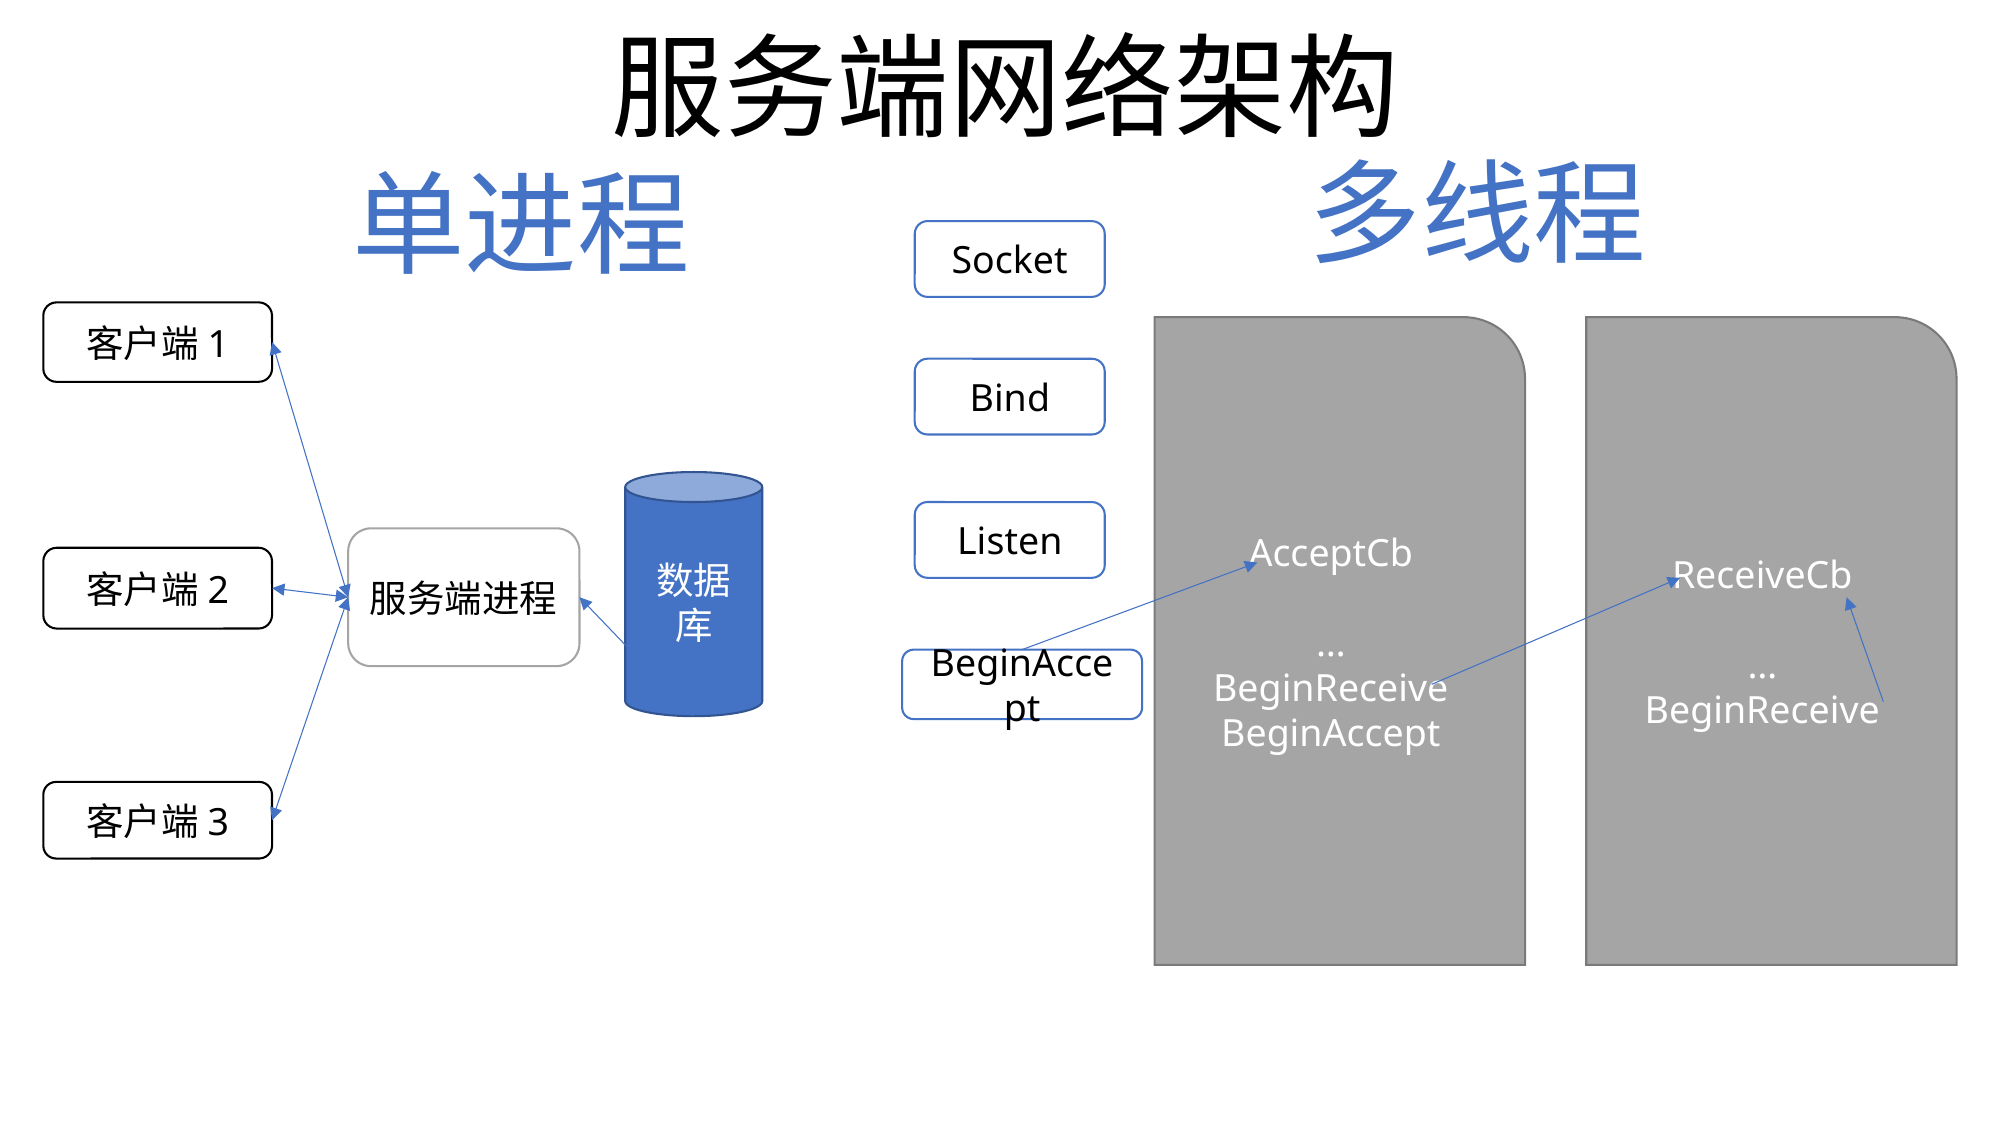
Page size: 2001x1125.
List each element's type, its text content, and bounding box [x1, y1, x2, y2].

text_box Listen [913, 500, 1106, 579]
text_box ReceiveCb … BeginReceive [1585, 316, 1958, 966]
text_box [1022, 562, 1258, 650]
text_box BeginAccept [901, 648, 1144, 721]
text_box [579, 594, 626, 598]
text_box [272, 597, 349, 821]
text_box 客户端1 [42, 301, 274, 383]
text_box 客户端2 [42, 546, 272, 630]
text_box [272, 588, 349, 597]
text_box 客户端3 [42, 780, 274, 860]
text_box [1846, 597, 1884, 702]
text_box 单进程 [337, 145, 705, 296]
text_box Bind [913, 357, 1106, 436]
text_box 服务端进程 [349, 527, 581, 668]
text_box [1431, 577, 1680, 685]
text_box 数据库 [624, 470, 764, 718]
text_box 服务端网络架构 [596, 8, 1415, 159]
text_box 多线程 [1293, 134, 1662, 285]
text_box AcceptCb … BeginReceive BeginAccept [1153, 316, 1527, 966]
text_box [272, 342, 349, 588]
text_box Socket [913, 220, 1106, 298]
